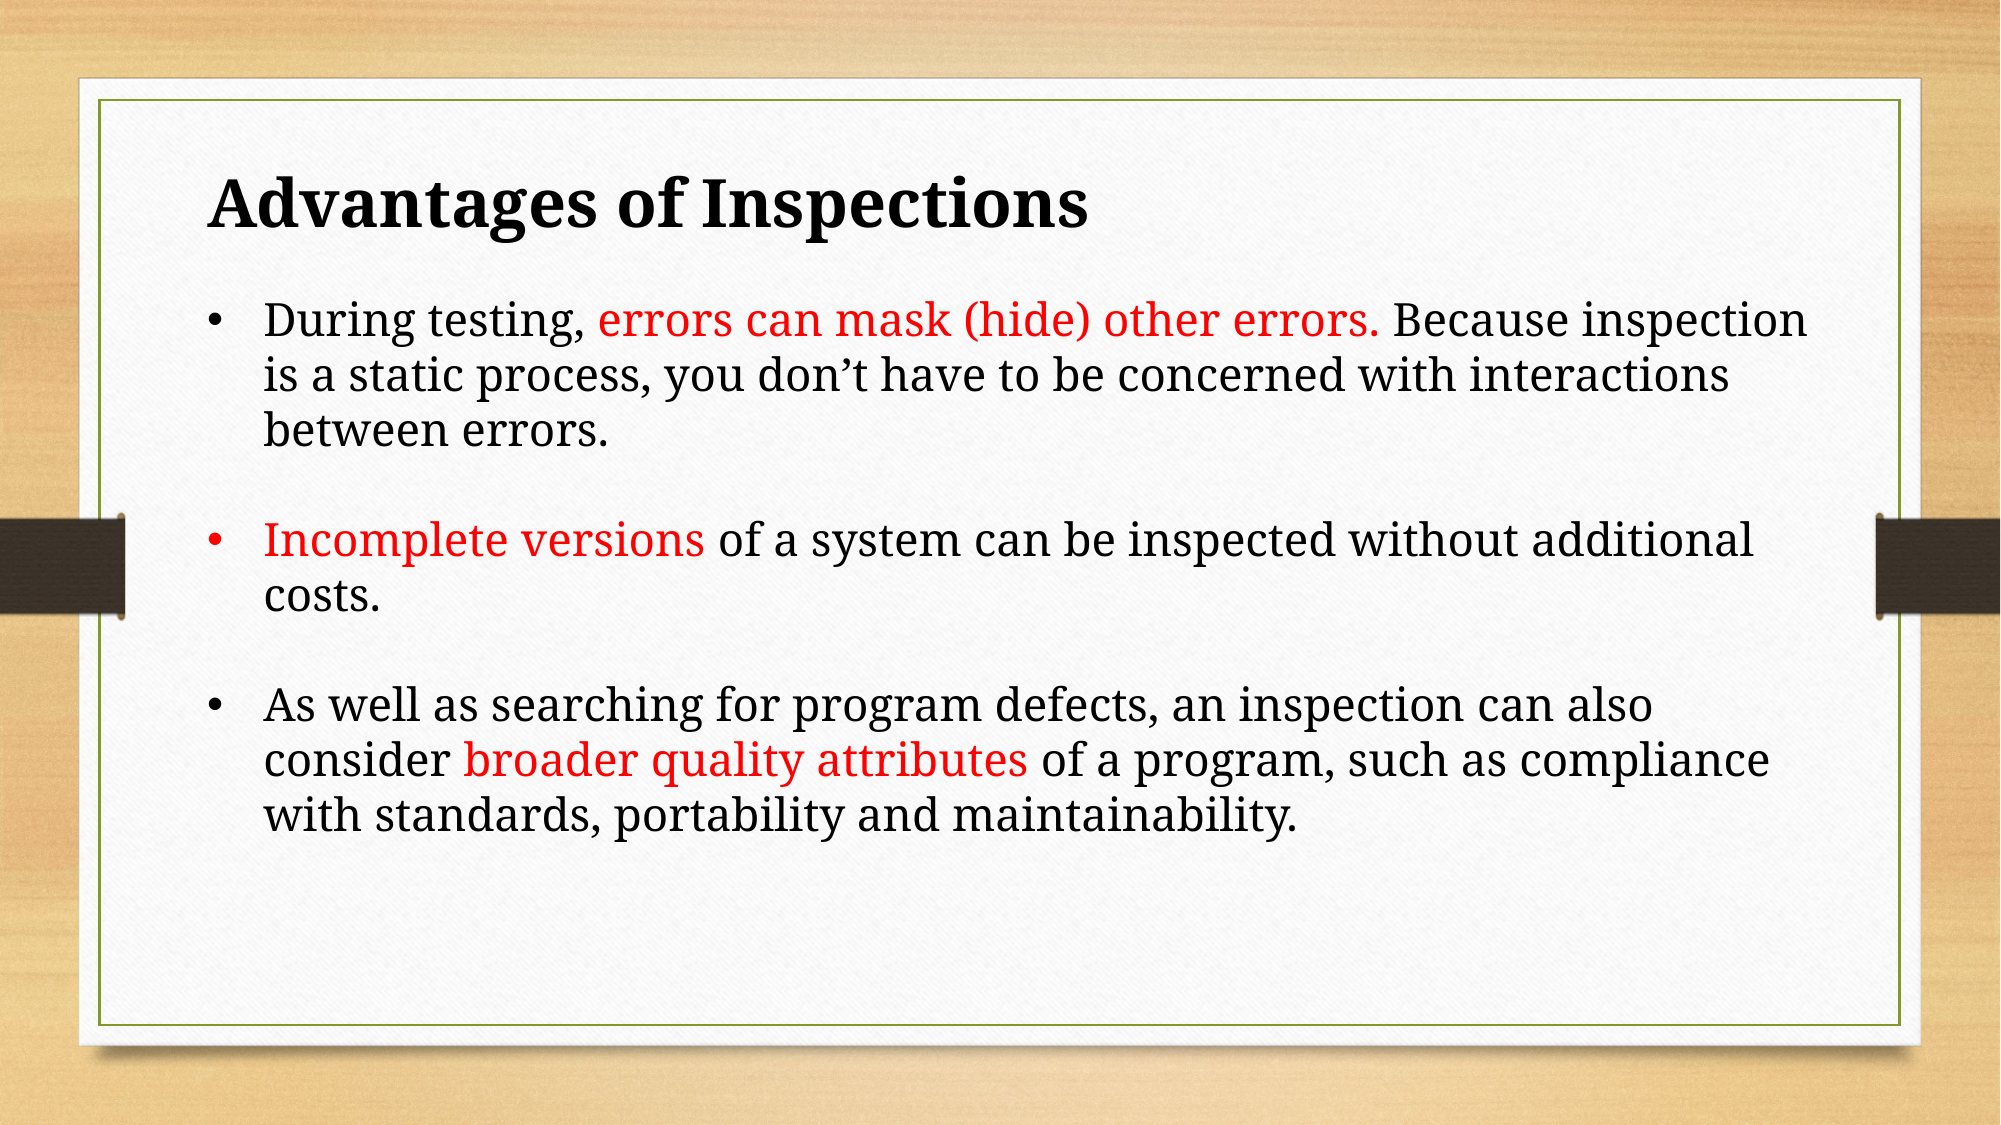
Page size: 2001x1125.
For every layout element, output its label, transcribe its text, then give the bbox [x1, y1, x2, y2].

text_box Advantages of Inspections During testing, errors can mask (hide) other errors. Because inspection is a static process, you don’t have to be concerned with interactions between errors. Incomplete versions of a system can be inspected without additional costs. As well as searching for program defects, an inspection can also consider broader quality attributes of a program, such as compliance with standards, portability and maintainability. [192, 103, 1832, 899]
picture [0, 0, 2001, 1125]
